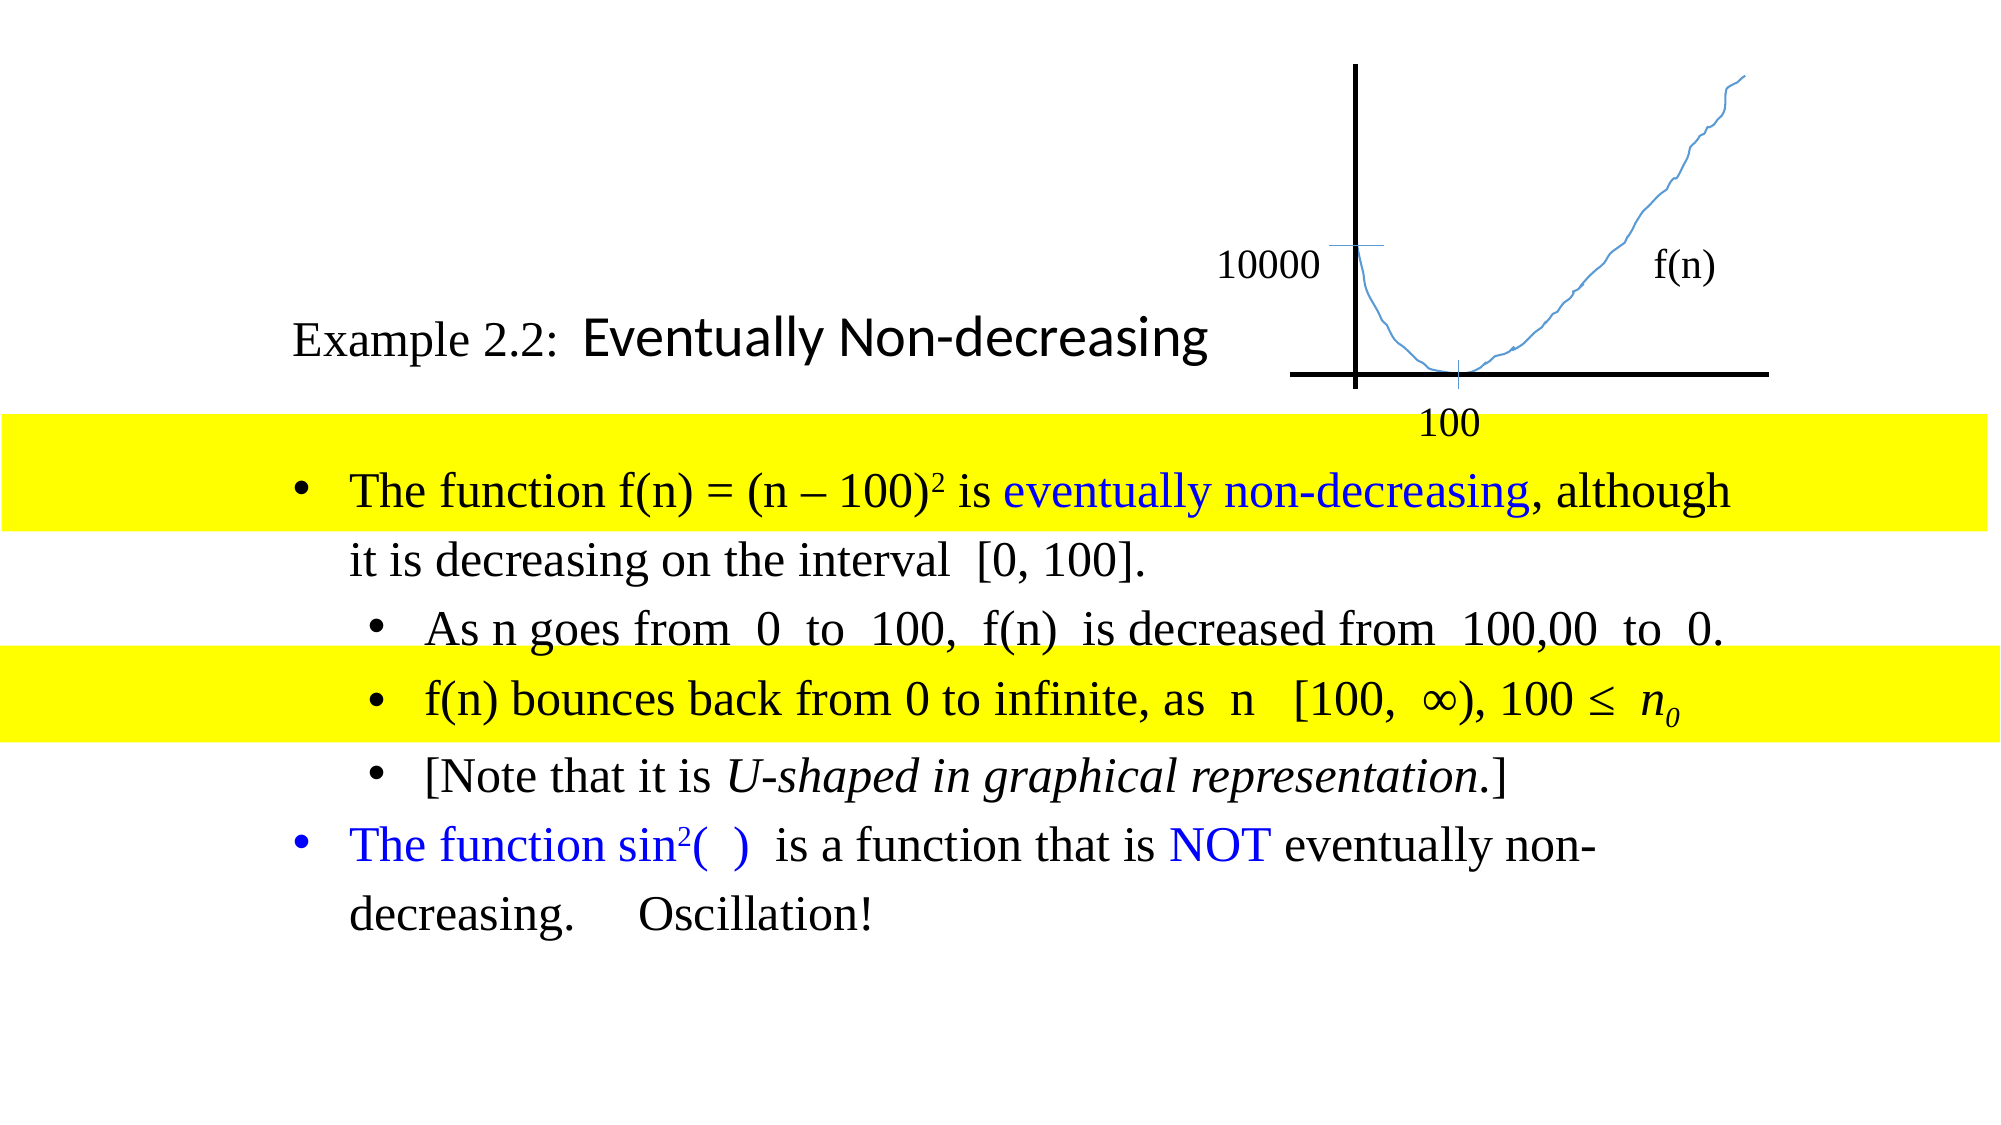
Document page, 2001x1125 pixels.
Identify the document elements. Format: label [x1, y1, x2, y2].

text_box [0, 645, 2000, 743]
text_box [1, 414, 1988, 532]
text_box [1358, 74, 1746, 372]
